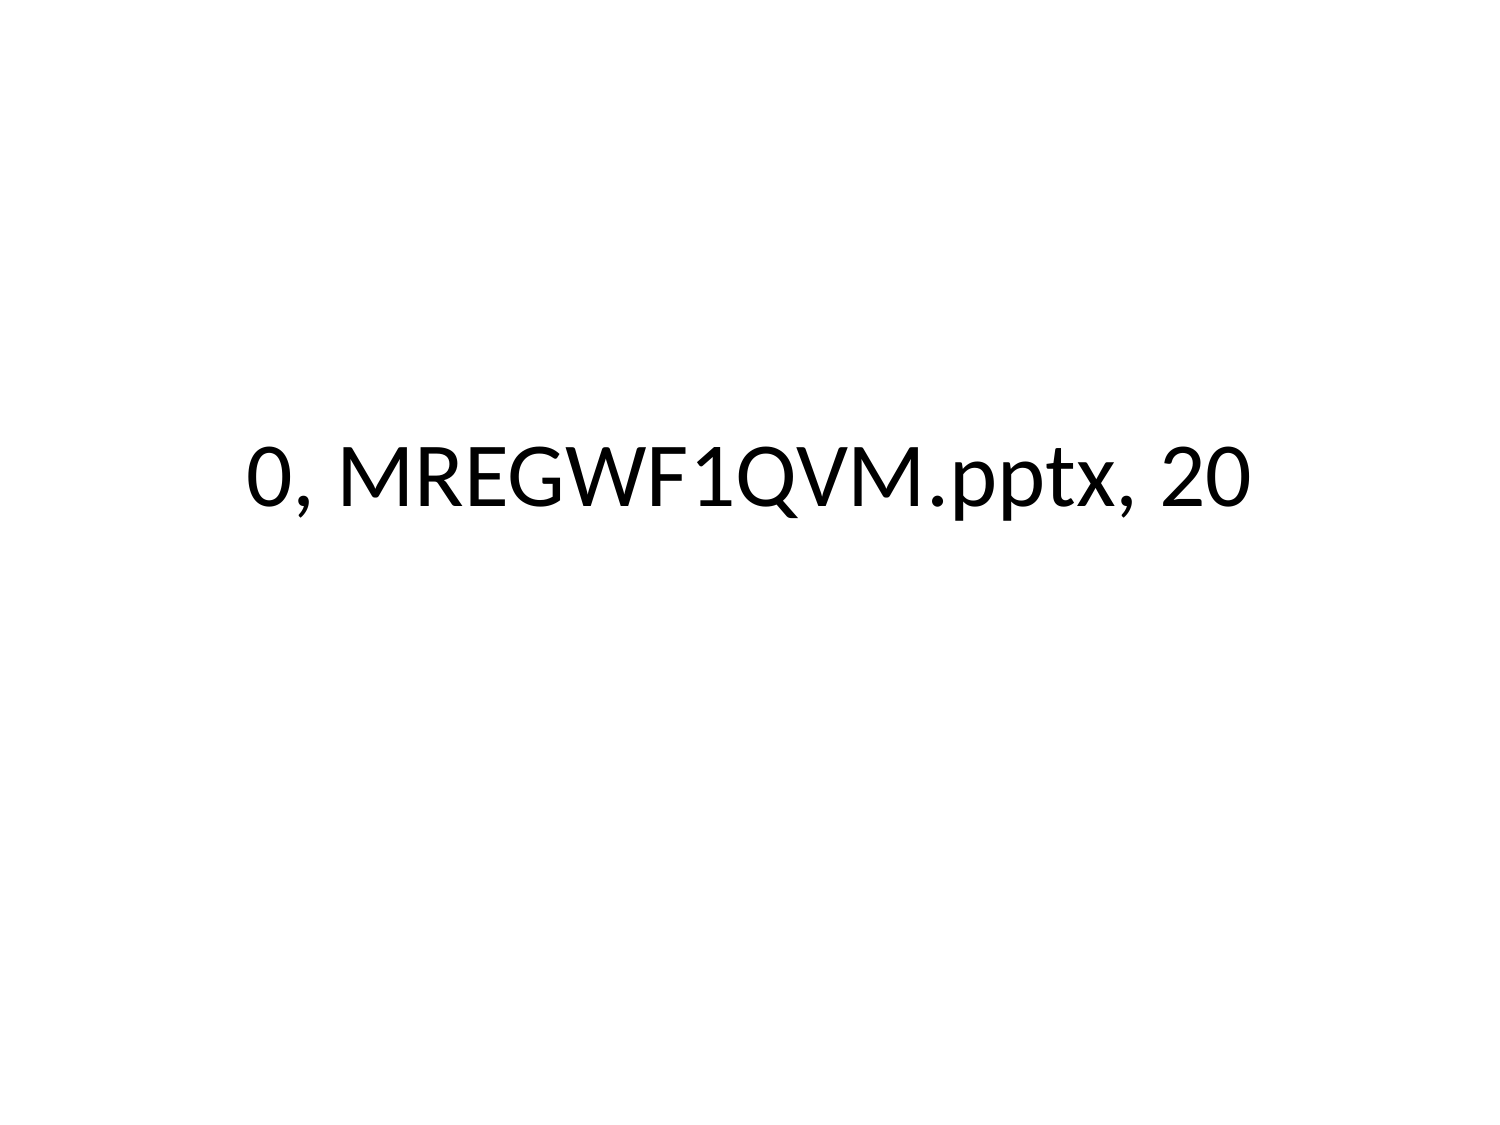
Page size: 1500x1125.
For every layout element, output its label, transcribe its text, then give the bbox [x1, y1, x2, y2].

title 0, MREGWF1QVM.pptx, 20 [112, 349, 1388, 591]
